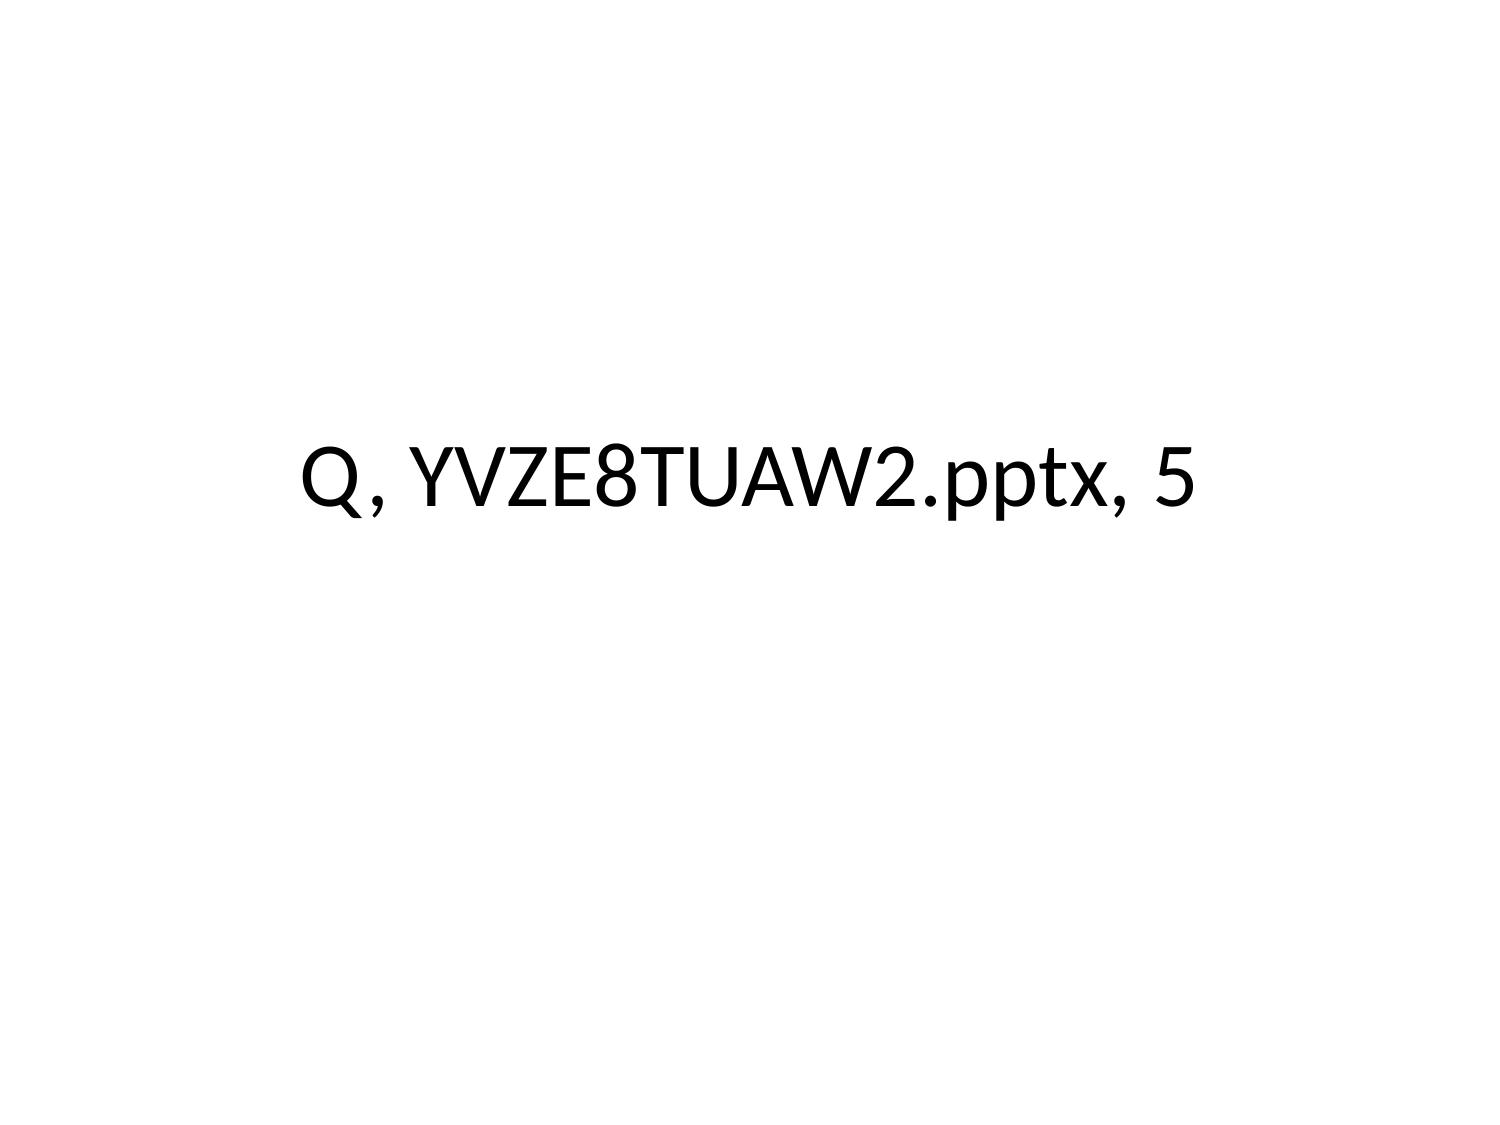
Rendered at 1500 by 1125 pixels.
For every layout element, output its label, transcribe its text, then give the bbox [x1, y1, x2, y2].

title Q, YVZE8TUAW2.pptx, 5 [112, 349, 1388, 591]
